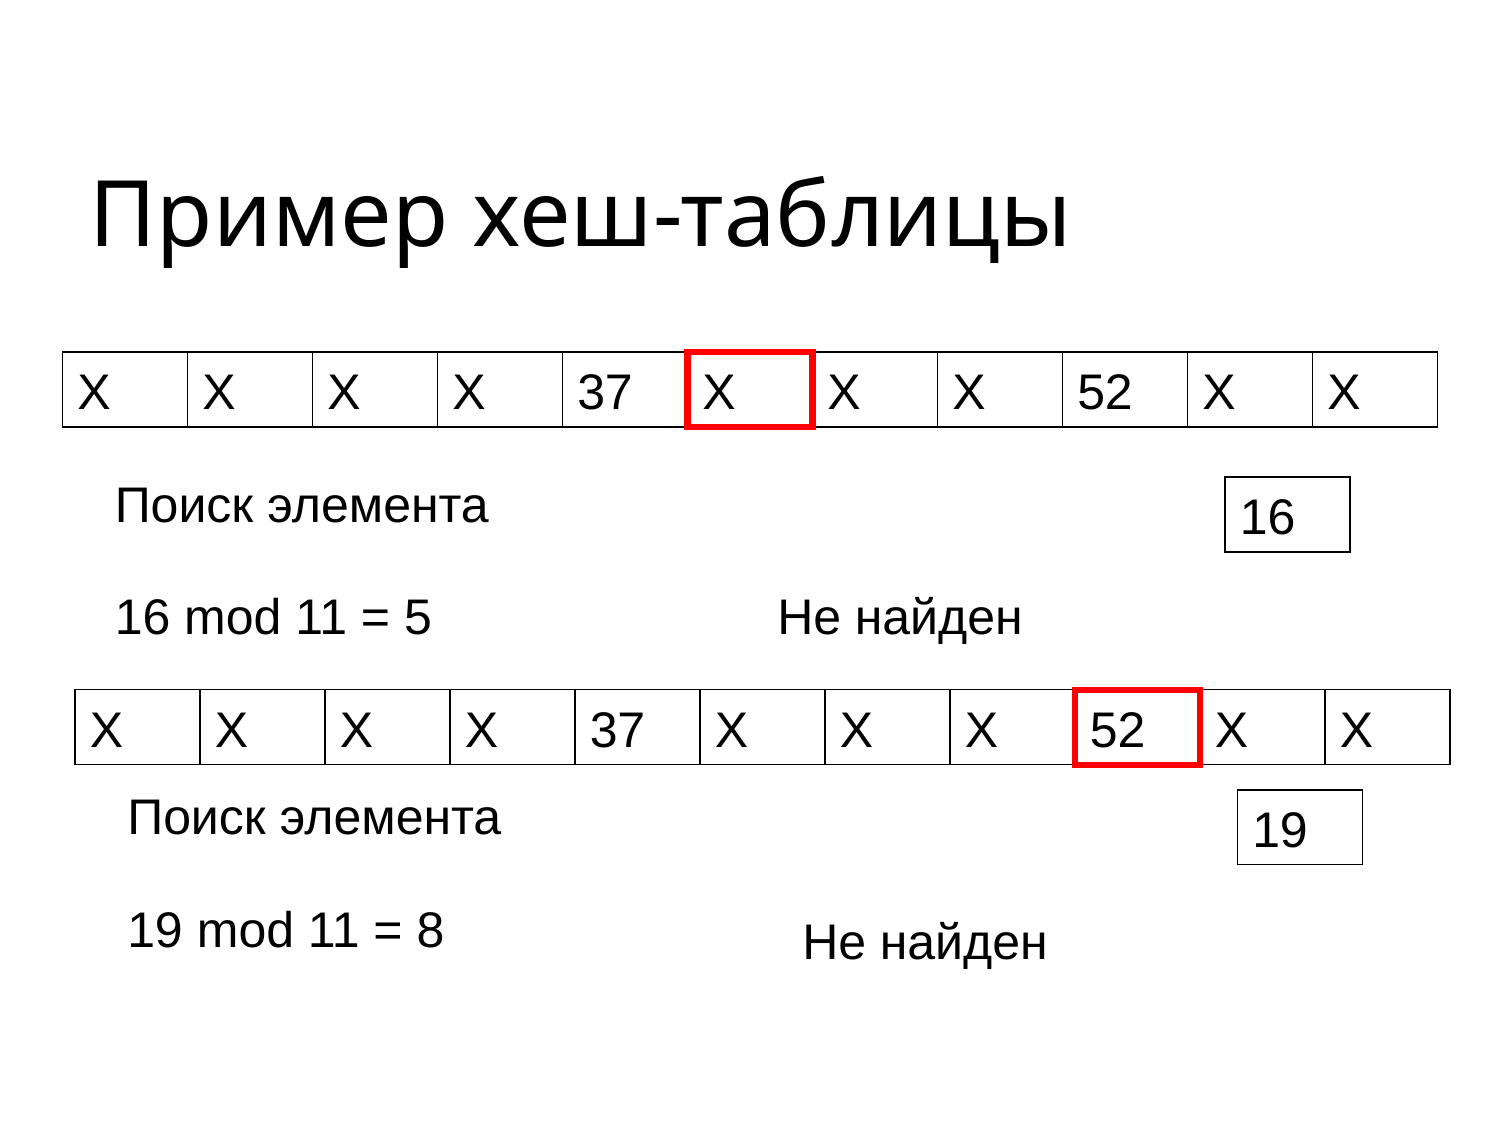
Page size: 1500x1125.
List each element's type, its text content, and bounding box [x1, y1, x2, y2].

text_box 19 mod 11 = 8 [112, 889, 688, 965]
text_box Пример хеш-таблицы [74, 159, 1425, 348]
text_box Не найден [762, 577, 1338, 652]
text_box Не найден [787, 902, 1363, 977]
text_box Поиск элемента [112, 777, 688, 852]
text_box 19 [1237, 789, 1363, 865]
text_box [62, 352, 1438, 428]
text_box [74, 689, 1450, 765]
text_box 16 mod 11 = 5 [99, 577, 675, 652]
text_box Поиск элемента [99, 464, 675, 540]
text_box 16 [1224, 477, 1350, 553]
